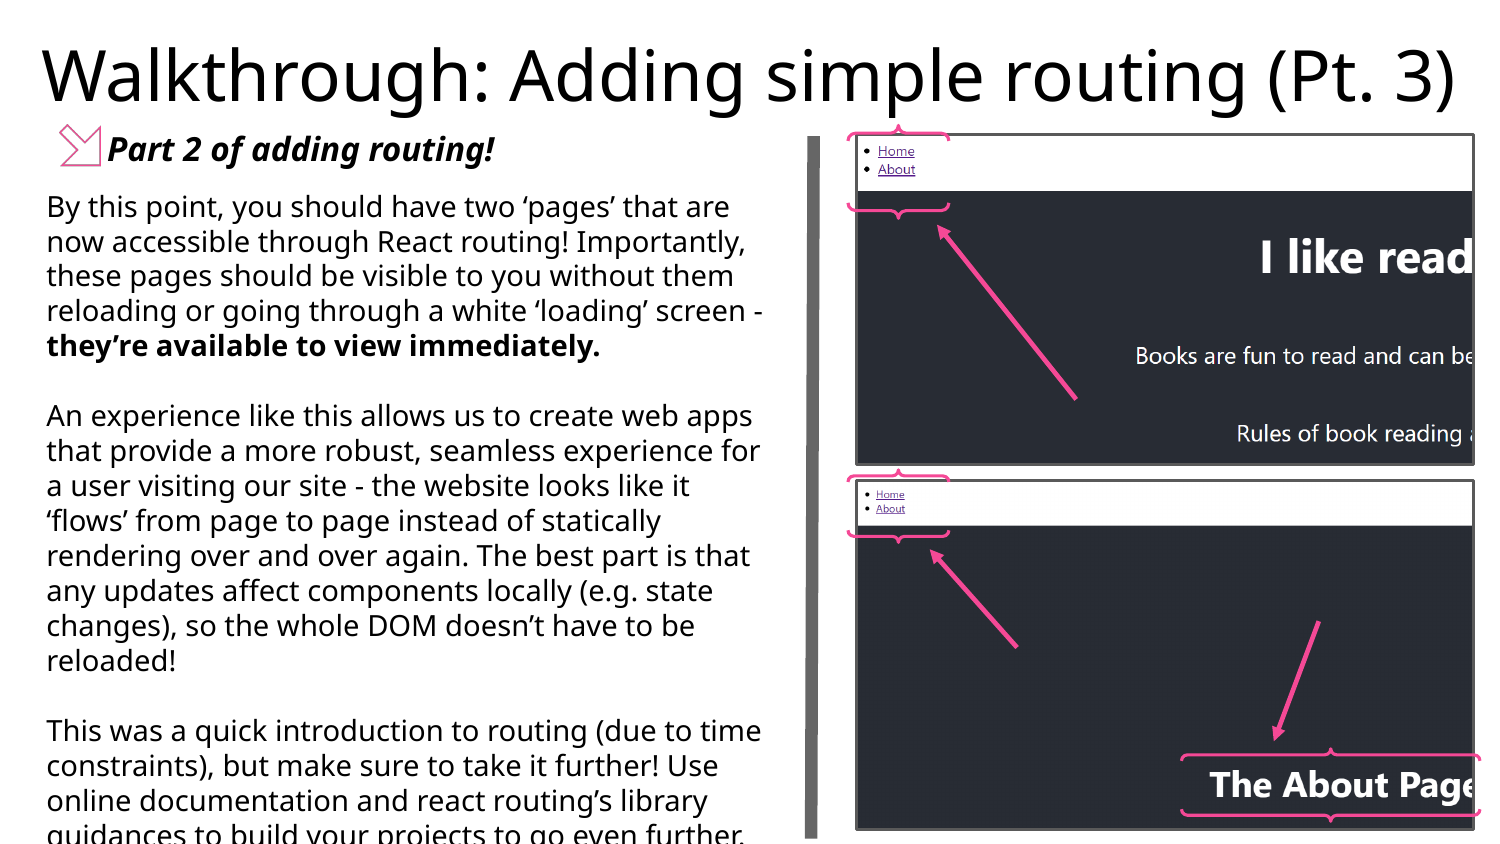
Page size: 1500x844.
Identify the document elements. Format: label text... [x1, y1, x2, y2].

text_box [1273, 620, 1320, 742]
text_box [847, 125, 945, 210]
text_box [929, 549, 1018, 648]
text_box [50, 116, 705, 180]
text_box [936, 224, 1077, 400]
text_box Walkthrough: Adding simple routing (Pt. 3) [41, 57, 1473, 142]
picture [857, 482, 1473, 829]
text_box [810, 135, 814, 839]
text_box By this point, you should have two ‘pages’ that are now accessible through React routing! Importantly, these pages should be visible to you without them reloading or going through a white ‘loading’ screen - they’re available to view immediately. An experience like this allows us to create web apps that provide a more robust, seamless experience for a user visiting our site - the website looks like it ‘flows’ from page to page instead of statically rendering over and over again. The best part is that any updates affect components locally (e.g. state changes), so the whole DOM doesn’t have to be reloaded! This was a quick introduction to routing (due to time constraints), but make sure to take it further! Use online documentation and react routing’s library guidances to build your projects to go even further. [31, 172, 792, 844]
text_box [847, 473, 949, 536]
picture [857, 135, 1473, 464]
text_box [1476, 755, 1480, 815]
